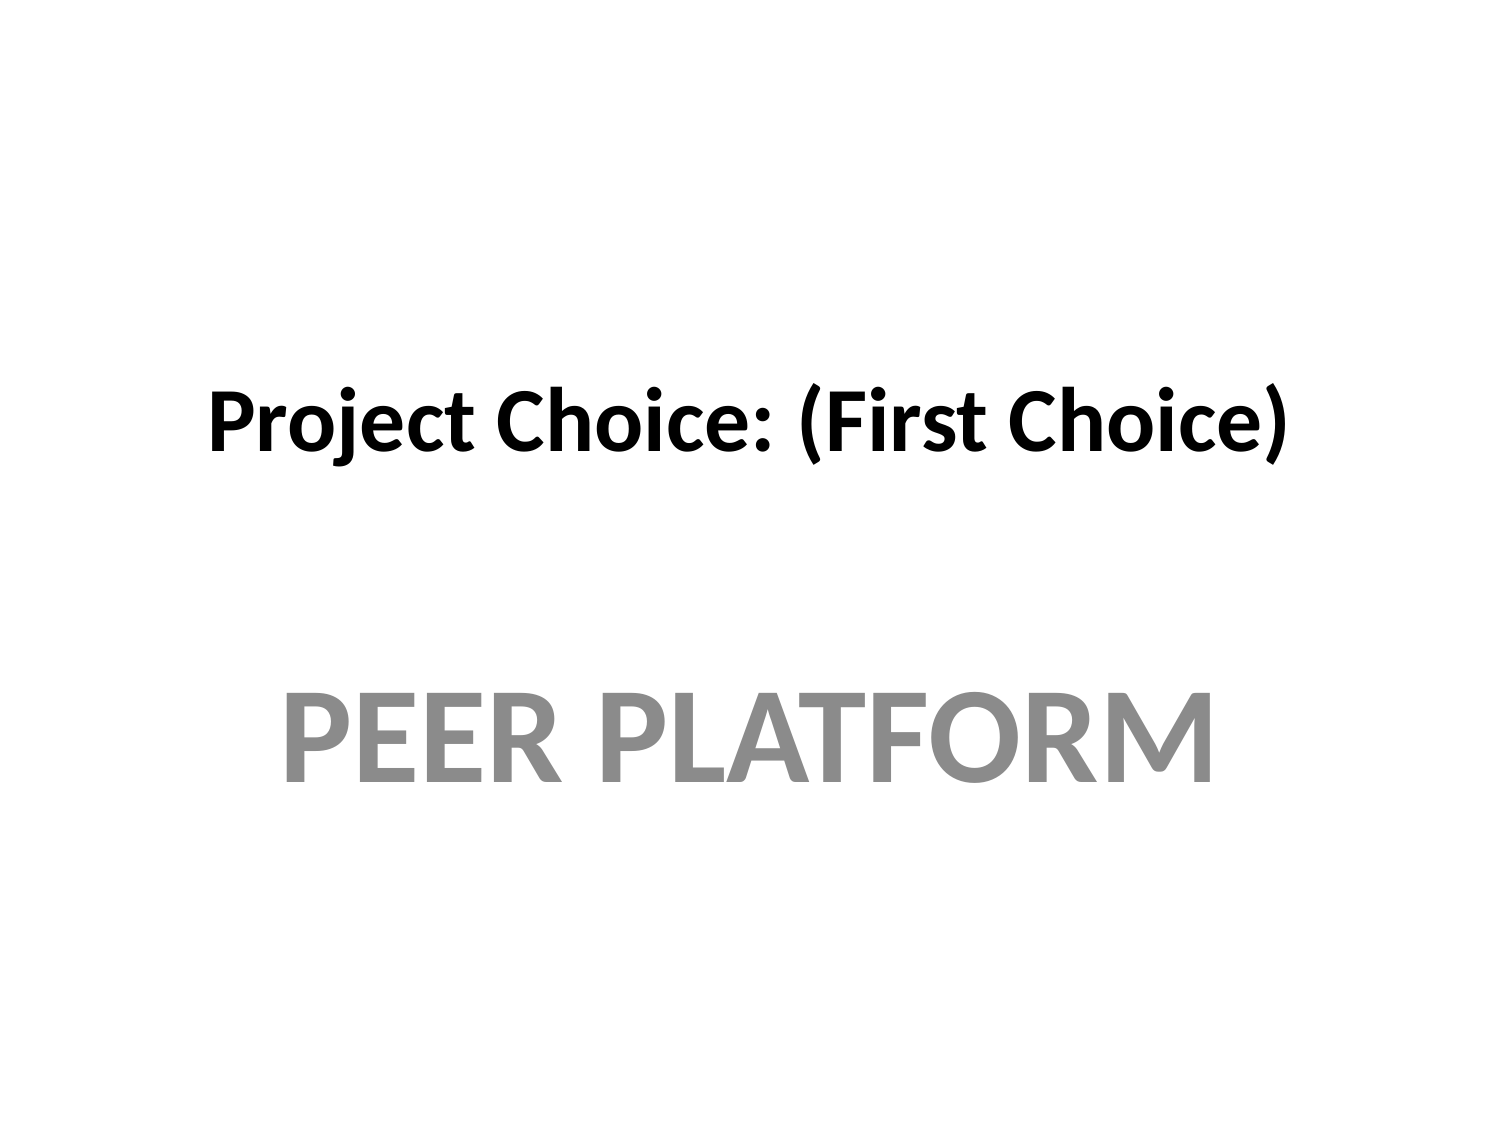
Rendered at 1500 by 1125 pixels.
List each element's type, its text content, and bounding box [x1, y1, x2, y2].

subtitle PEER PLATFORM [225, 637, 1275, 925]
title Project Choice: (First Choice) [112, 349, 1388, 591]
